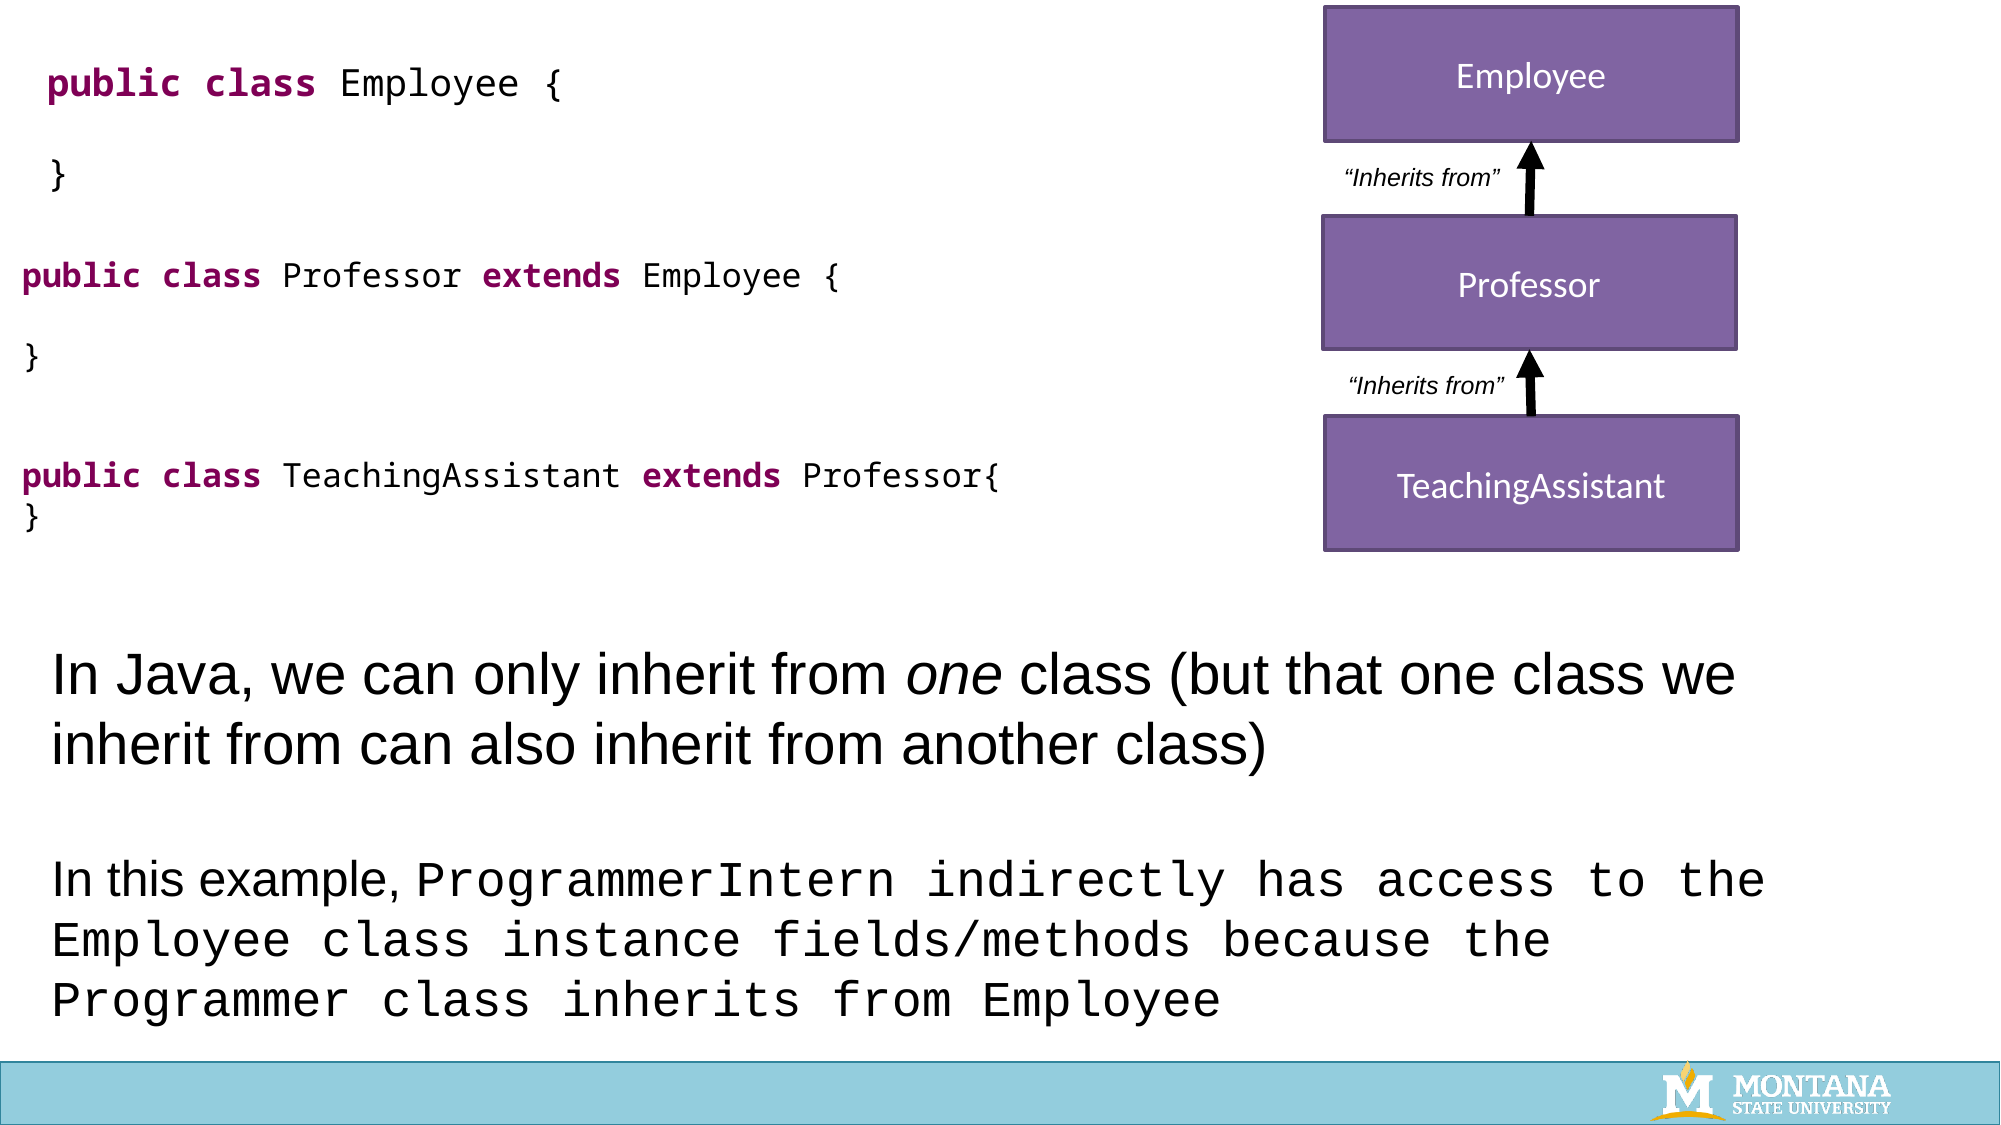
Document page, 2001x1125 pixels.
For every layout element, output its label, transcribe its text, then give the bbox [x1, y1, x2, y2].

text_box public class Professor extends Employee { } public class TeachingAssistant extends Professor{ } [7, 247, 1017, 632]
picture [1649, 1060, 1892, 1122]
text_box Employee [1323, 5, 1740, 143]
text_box “Inherits from” [1329, 154, 1515, 200]
text_box TeachingAssistant [1323, 414, 1740, 552]
text_box Professor [1321, 214, 1738, 351]
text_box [1892, 1060, 2000, 1125]
text_box “Inherits from” [1333, 362, 1519, 407]
text_box public class Employee { } [0, 51, 988, 202]
text_box In Java, we can only inherit from one class (but that one class we inherit from can also inherit from another class) In this example, ProgrammerIntern indirectly has access to the Employee class instance fields/methods because the Programmer class inherits from Employee [36, 628, 1862, 1034]
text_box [0, 1060, 1647, 1125]
